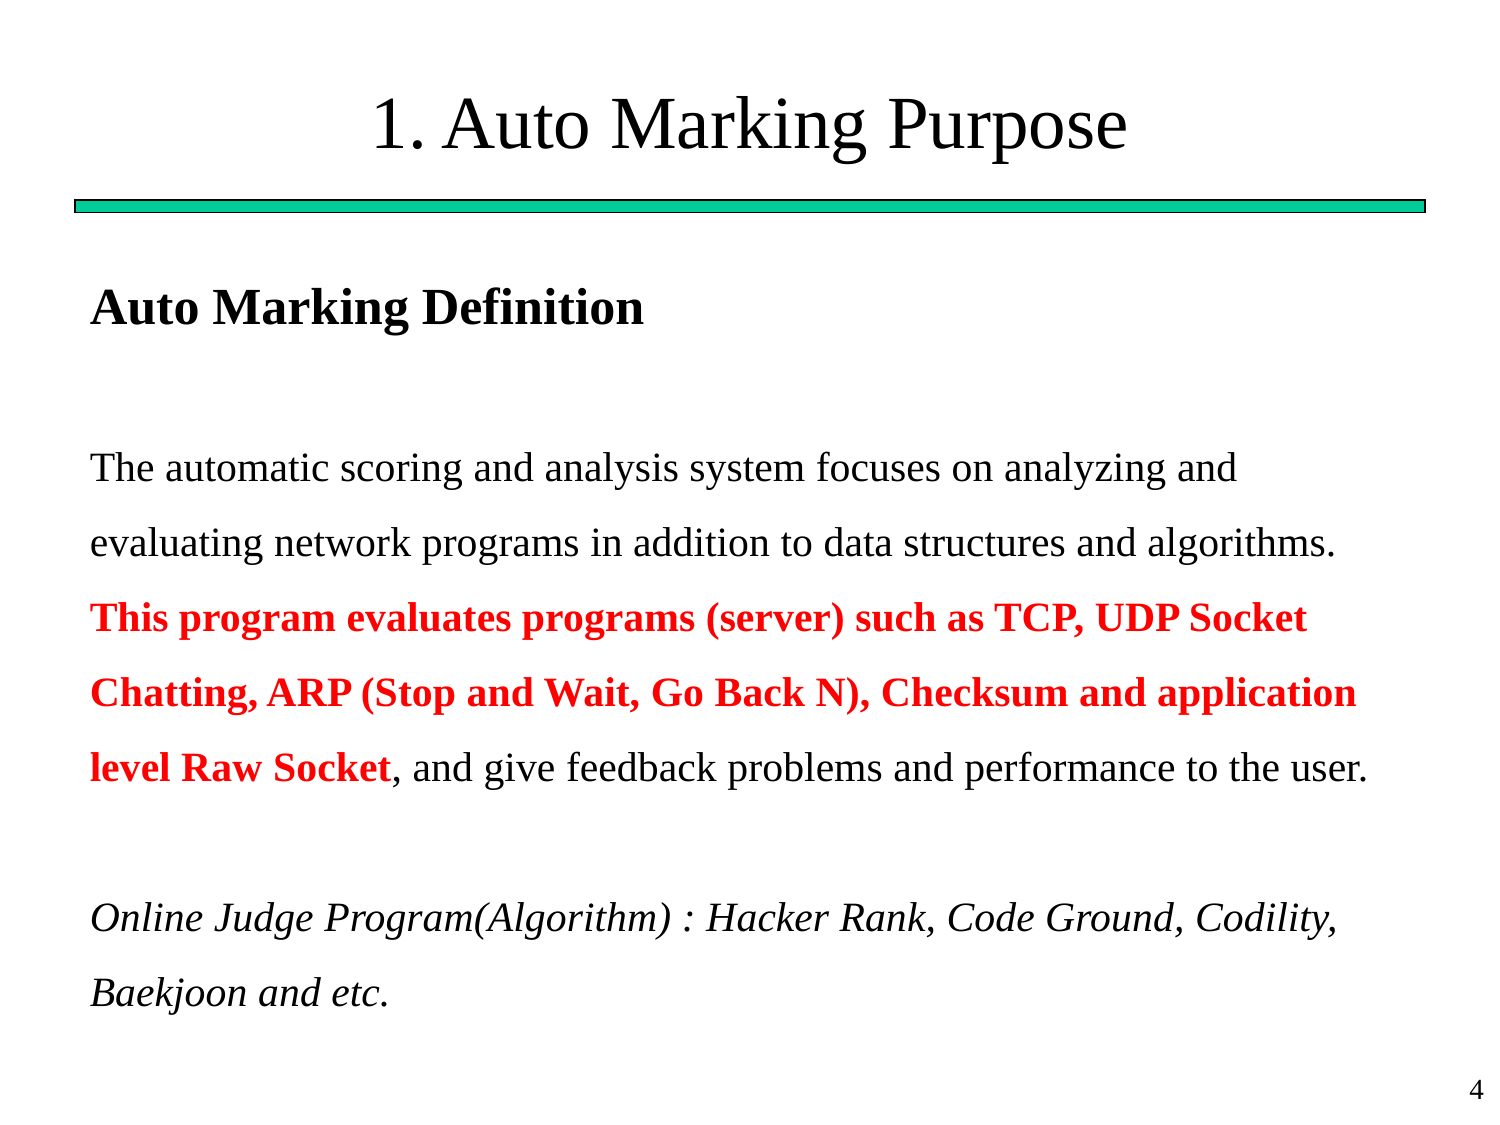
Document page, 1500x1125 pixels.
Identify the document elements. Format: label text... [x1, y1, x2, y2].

text_box Auto Marking Definition The automatic scoring and analysis system focuses on analyzing and evaluating network programs in addition to data structures and algorithms. This program evaluates programs (server) such as TCP, UDP Socket Chatting, ARP (Stop and Wait, Go Back N), Checksum and application level Raw Socket, and give feedback problems and performance to the user. Online Judge Program(Algorithm) : Hacker Rank, Code Ground, Codility, Baekjoon and etc. [74, 227, 1425, 1023]
title 1. Auto Marking Purpose [75, 50, 1425, 188]
slide_number 4 [1186, 1062, 1500, 1125]
